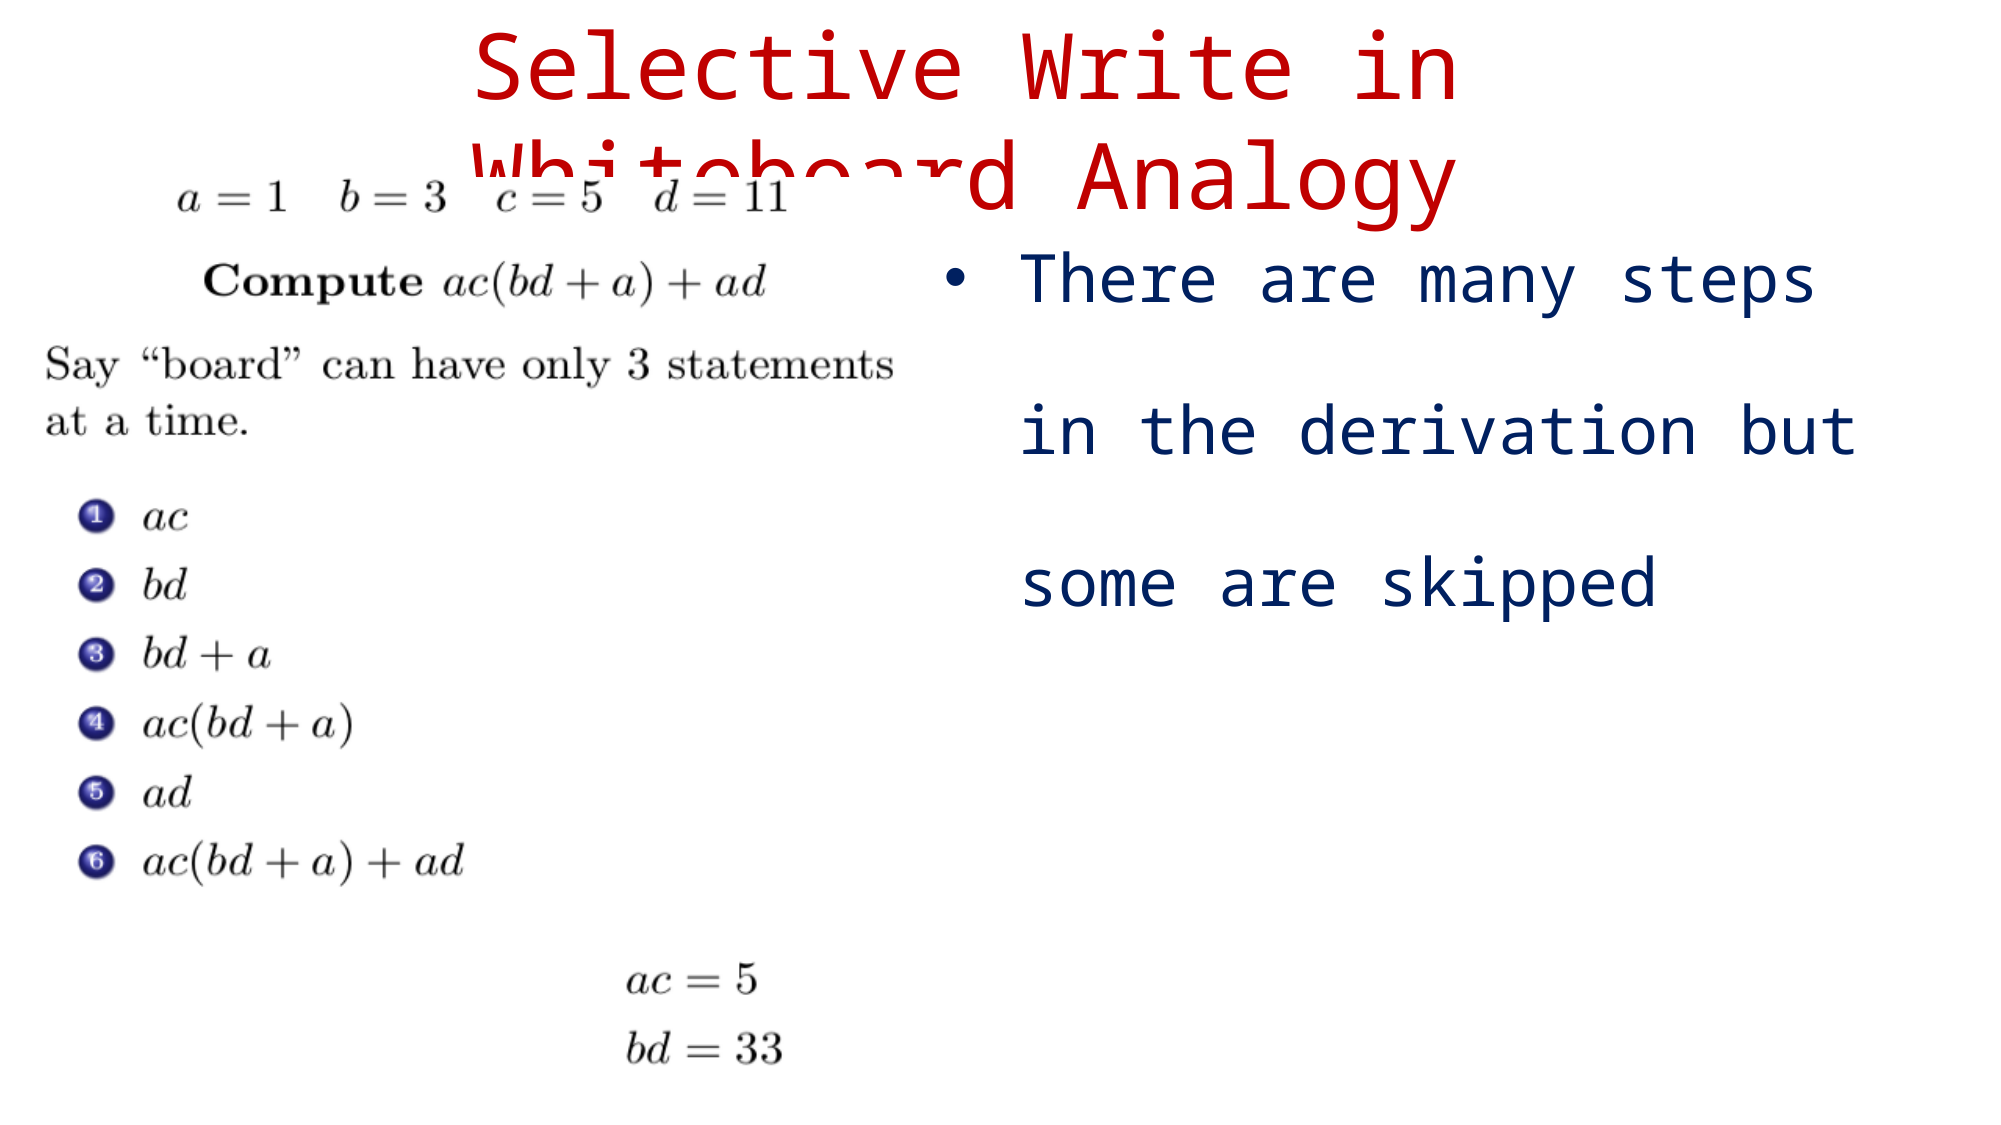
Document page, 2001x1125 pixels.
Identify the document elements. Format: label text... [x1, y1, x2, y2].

text_box There are many steps in the derivation but some are skipped [929, 156, 1887, 628]
picture [42, 177, 968, 1070]
text_box Selective Write in Whiteboard Analogy [165, 0, 1766, 177]
